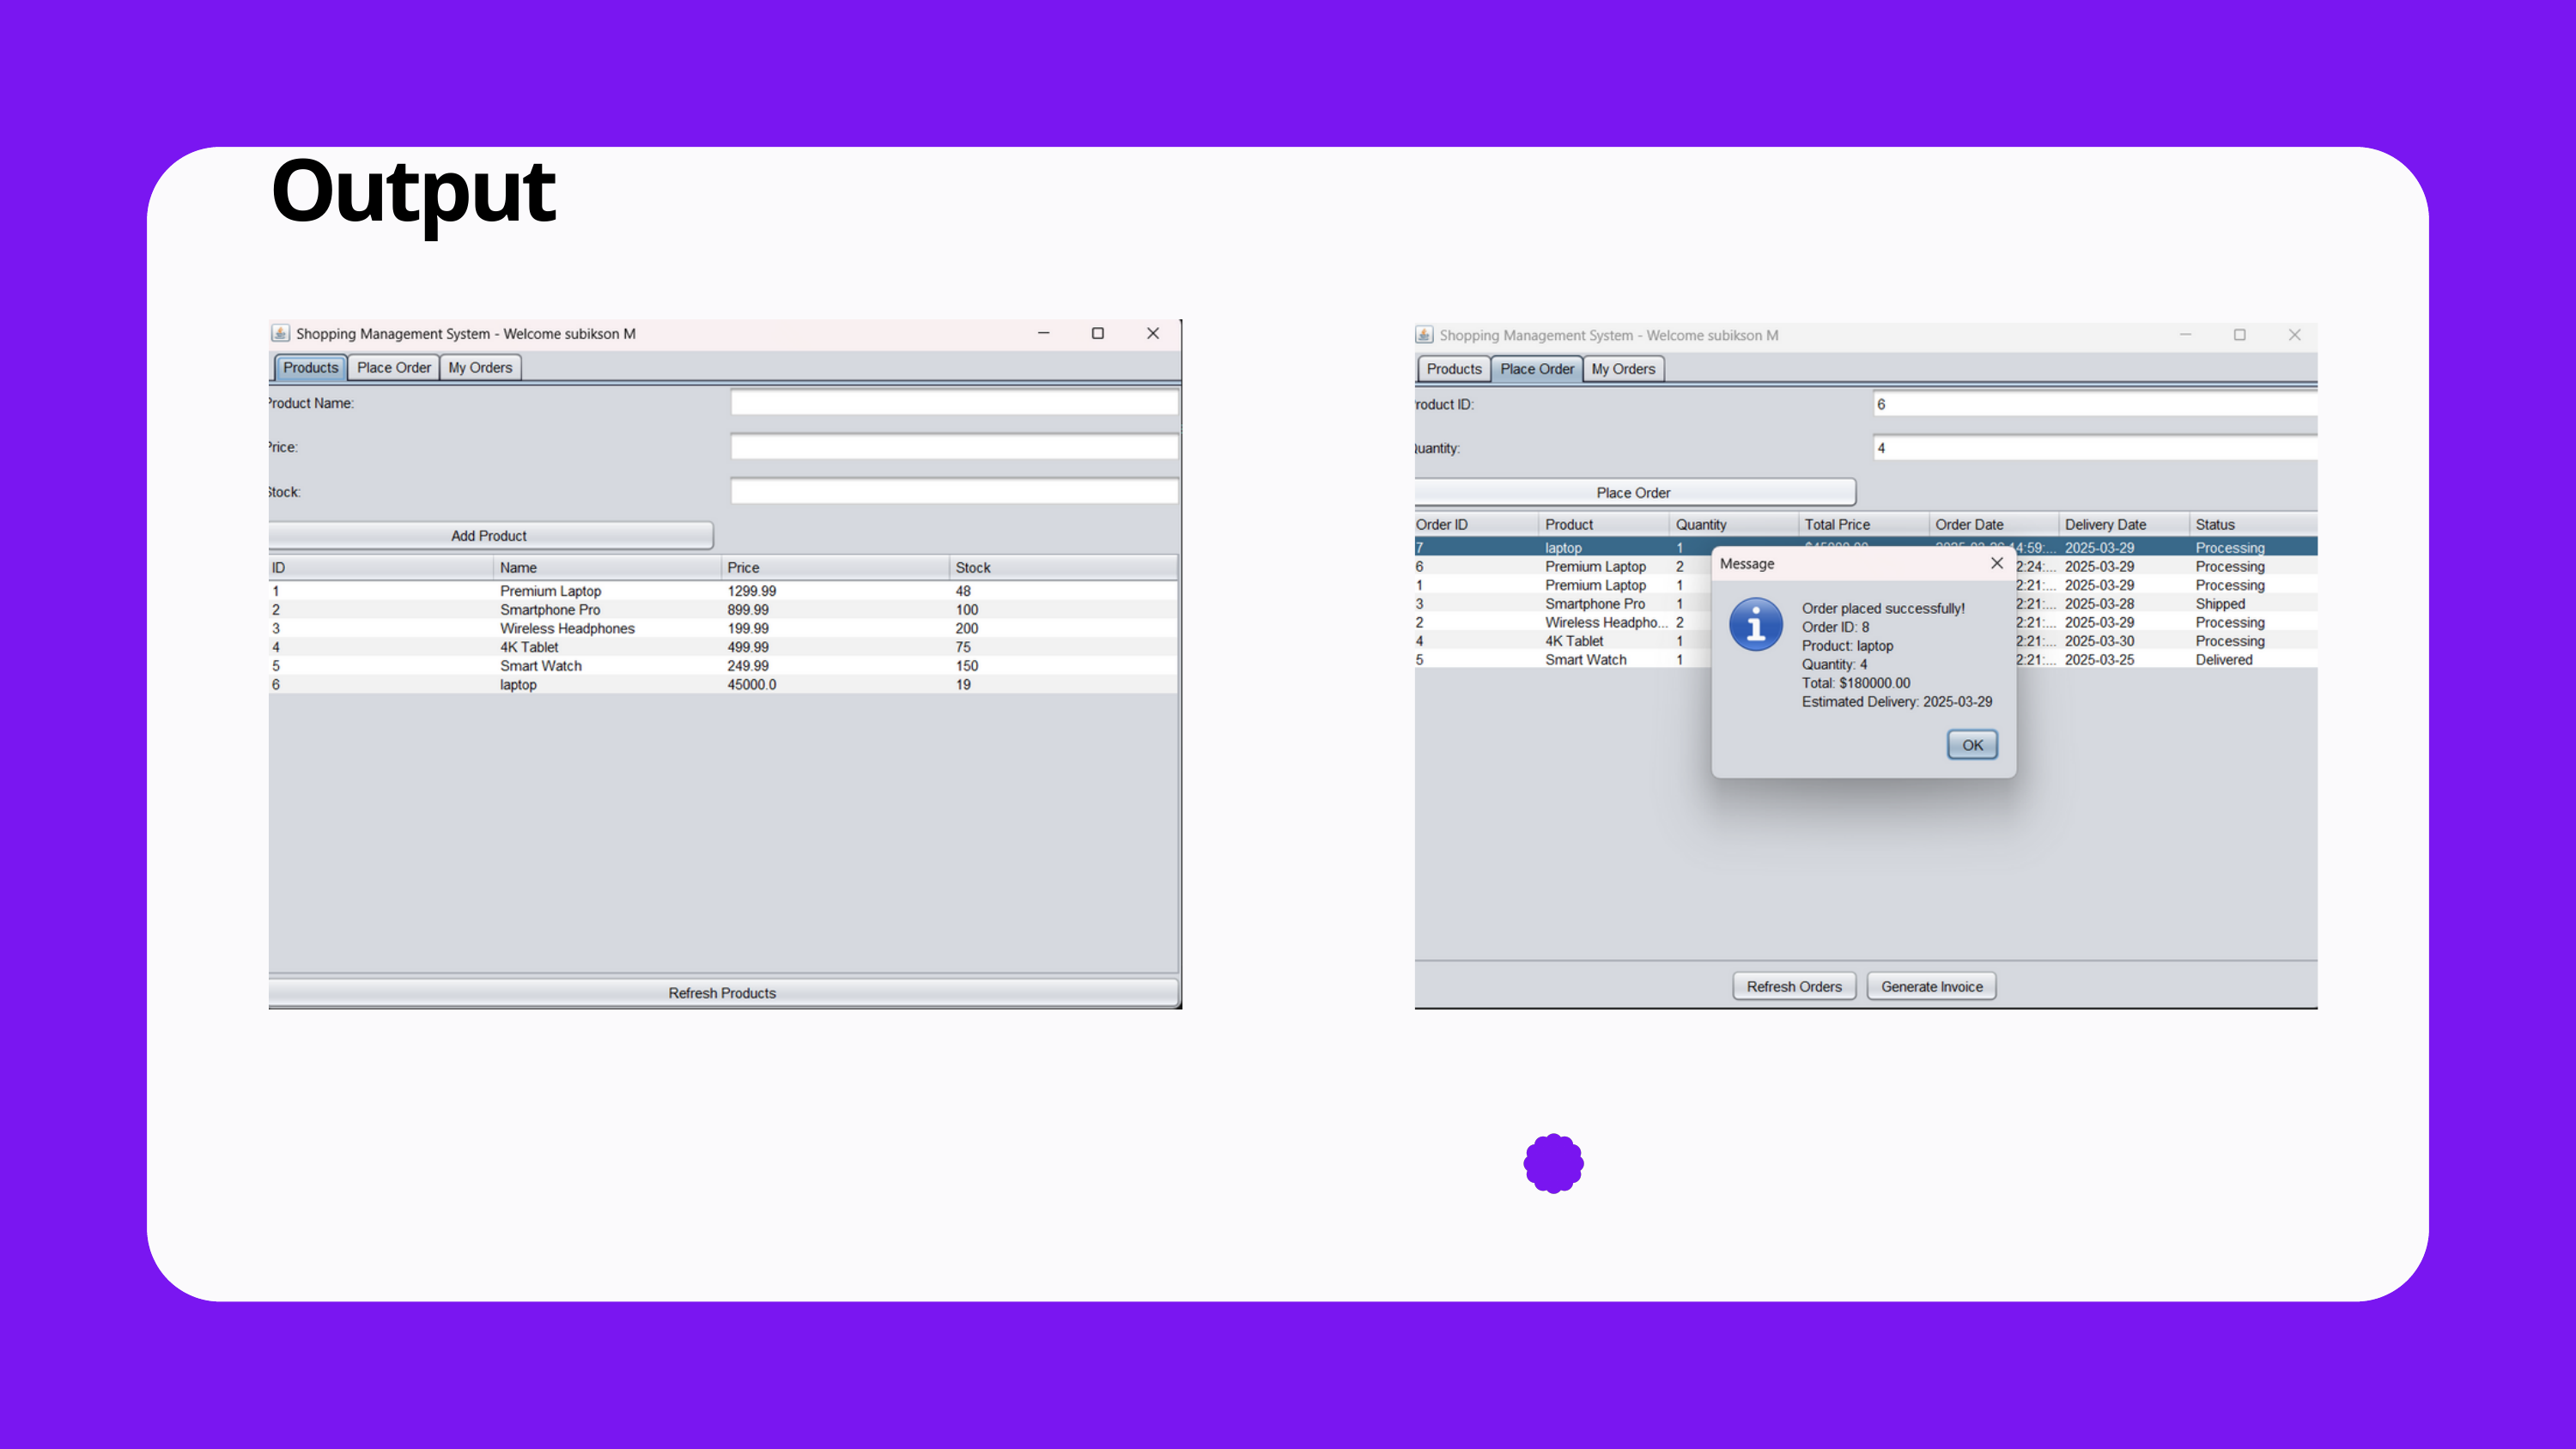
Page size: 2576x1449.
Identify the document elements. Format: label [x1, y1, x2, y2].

text_box [144, 144, 2432, 1304]
